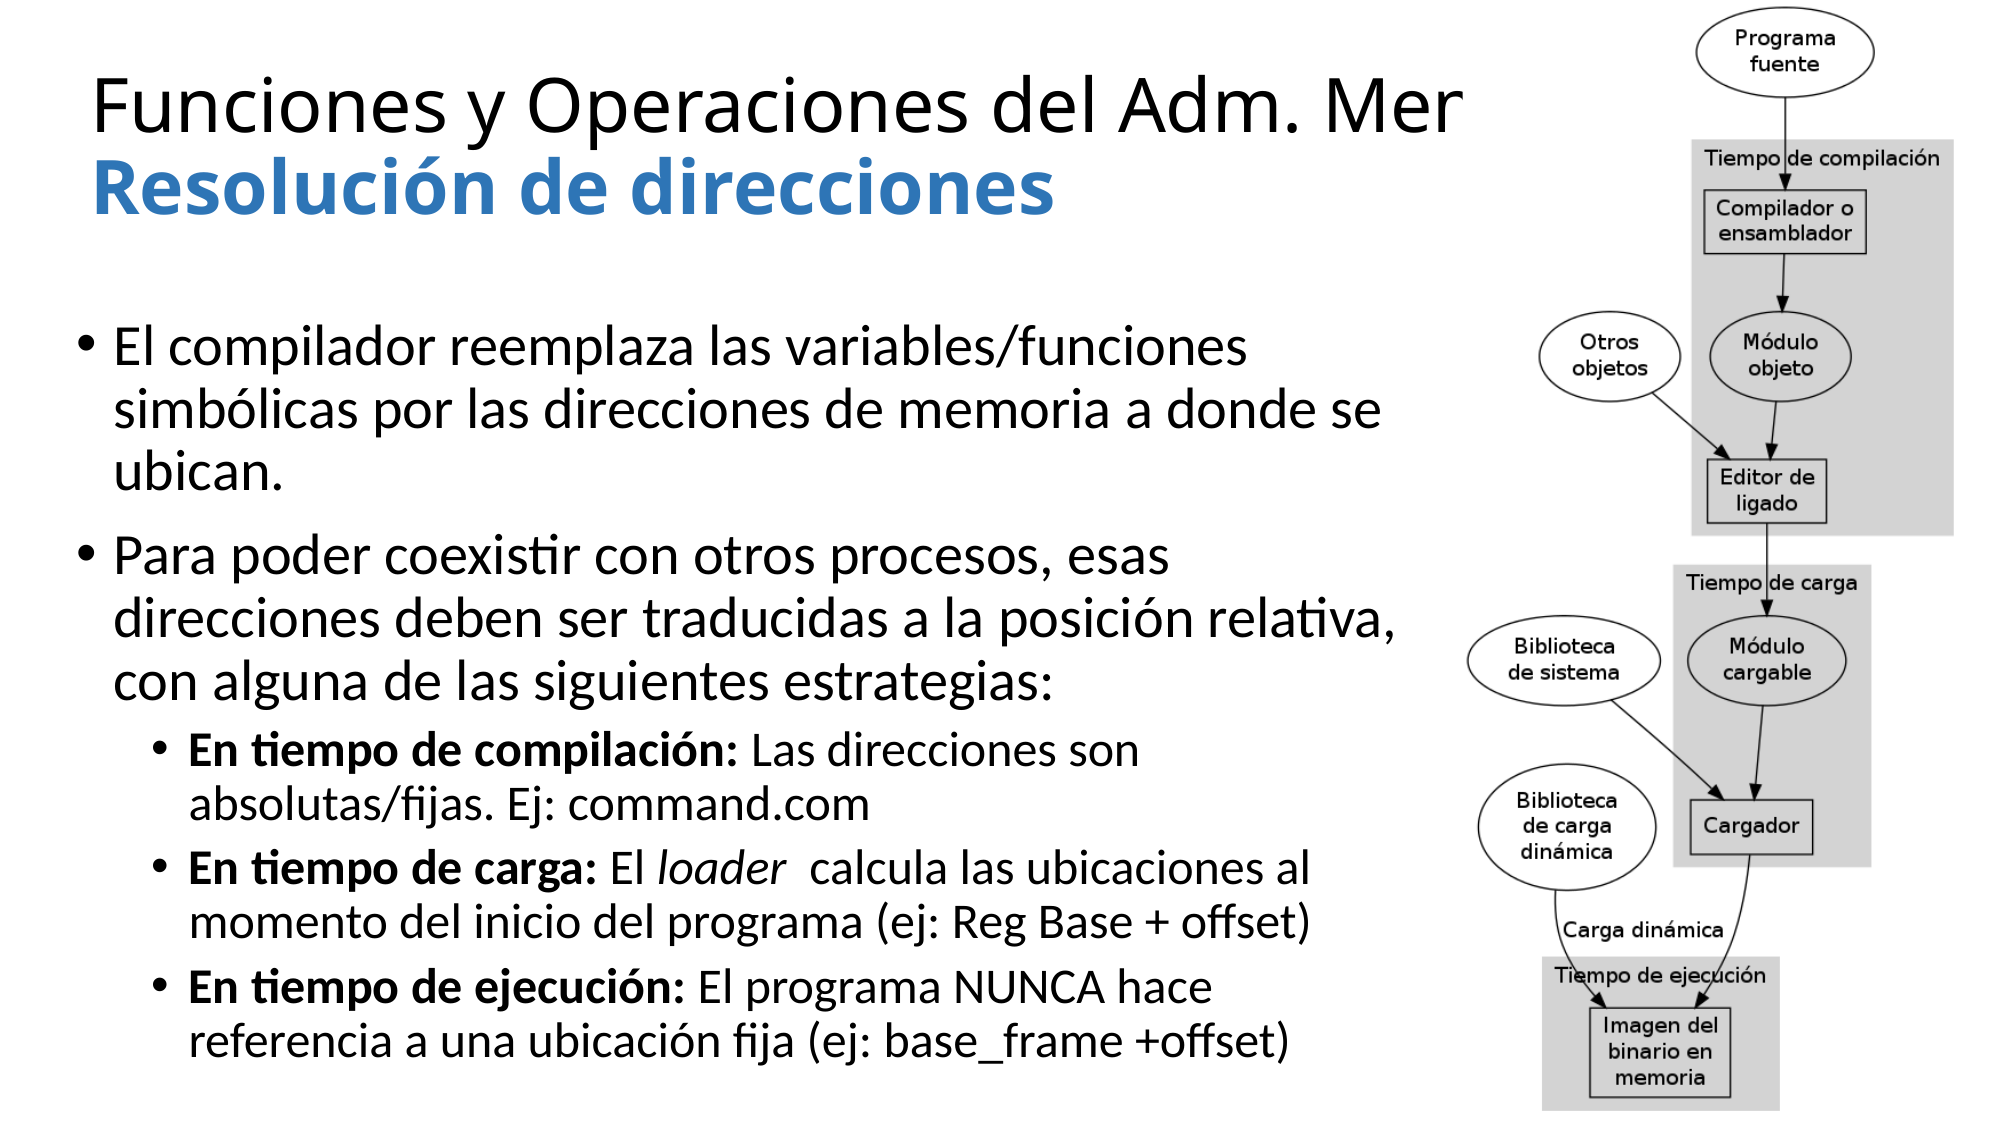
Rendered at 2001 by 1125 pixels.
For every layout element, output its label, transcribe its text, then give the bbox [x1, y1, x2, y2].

picture [1462, 1, 1970, 1125]
list El compilador reemplaza las variables/funciones simbólicas por las direcciones de memoria a donde se ubican. Para poder coexistir con otros procesos, esas direcciones deben ser traducidas a la posición relativa, con alguna de las siguientes estrategias: En tiempo de compilación: Las direcciones son absolutas/fijas. Ej: command.com En tiempo de carga: El loader calcula las ubicaciones al momento del inicio del programa (ej: Reg Base + offset) En tiempo de ejecución: El programa NUNCA hace referencia a una ubicación fija (ej: base_frame +offset) [60, 257, 1439, 1125]
title Funciones y Operaciones del Adm. Mem Resolución de direcciones [75, 40, 1462, 258]
